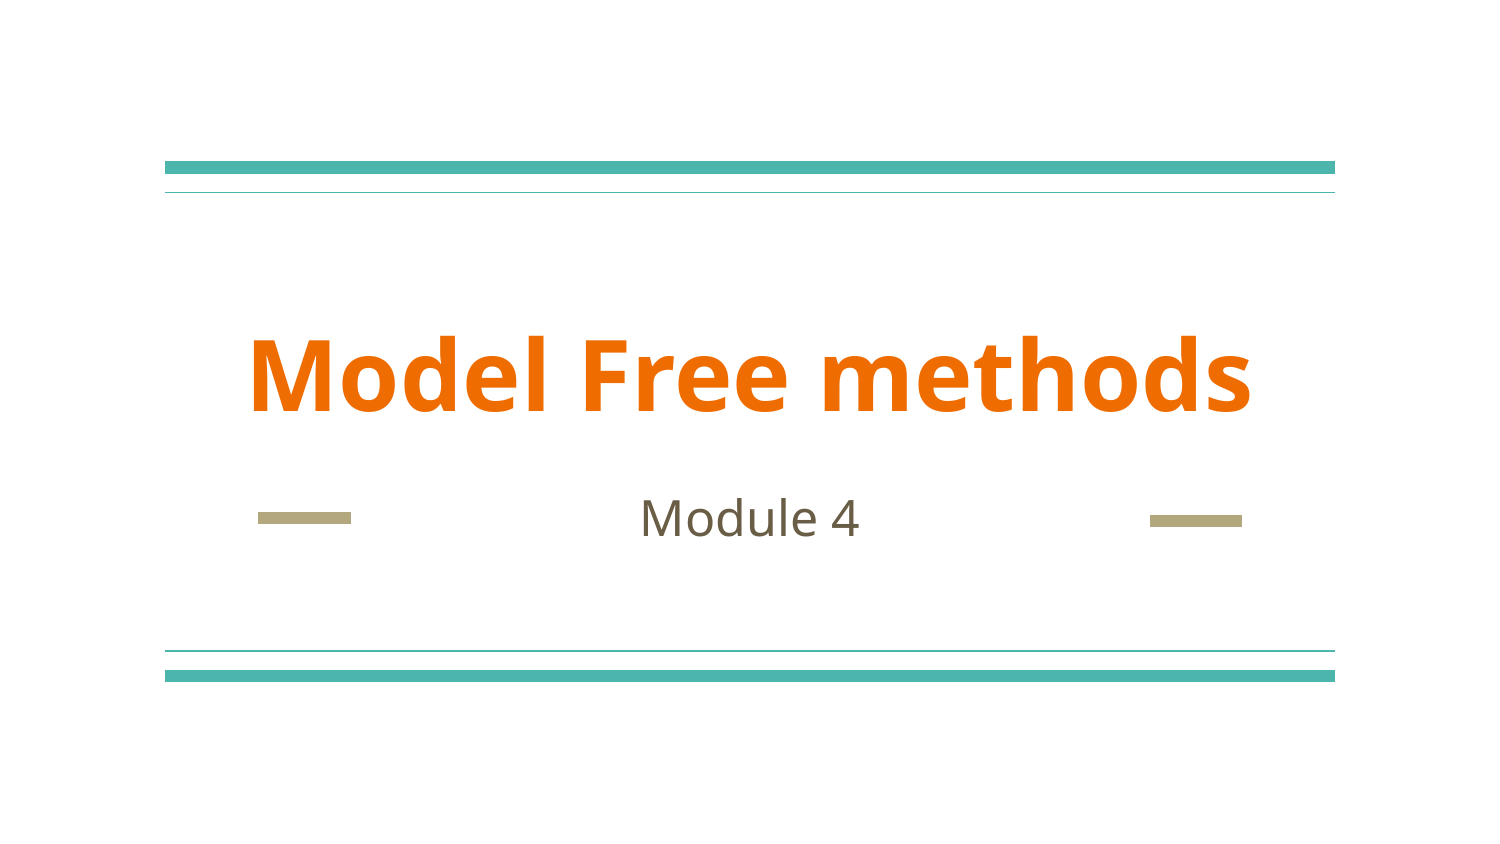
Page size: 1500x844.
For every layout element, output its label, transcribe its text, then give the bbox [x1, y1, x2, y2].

title Model Free methods [164, 287, 1336, 456]
subtitle Module 4 [350, 467, 1150, 598]
